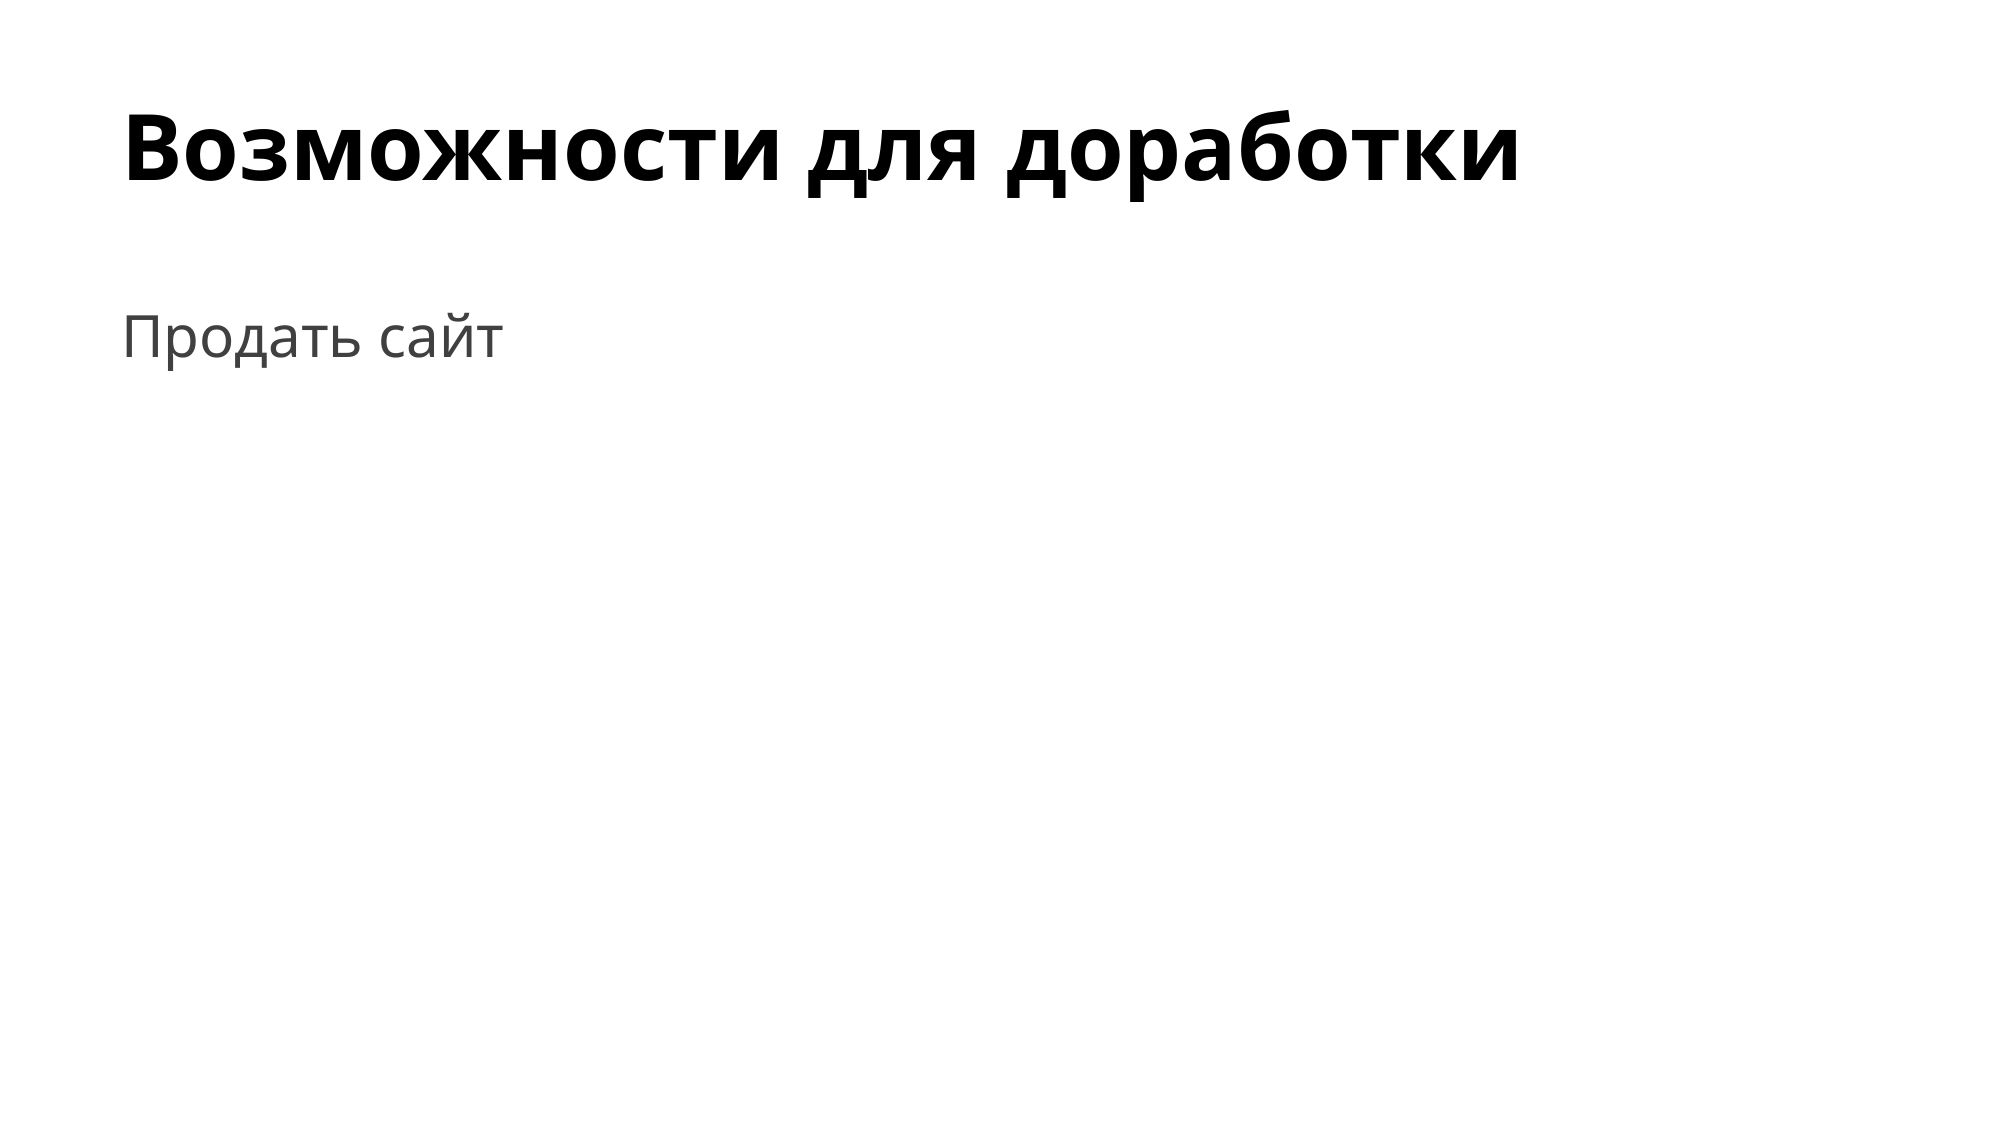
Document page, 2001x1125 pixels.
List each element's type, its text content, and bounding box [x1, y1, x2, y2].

title Возможности для доработки [106, 42, 1832, 260]
list Продать сайт [106, 299, 1832, 1014]
